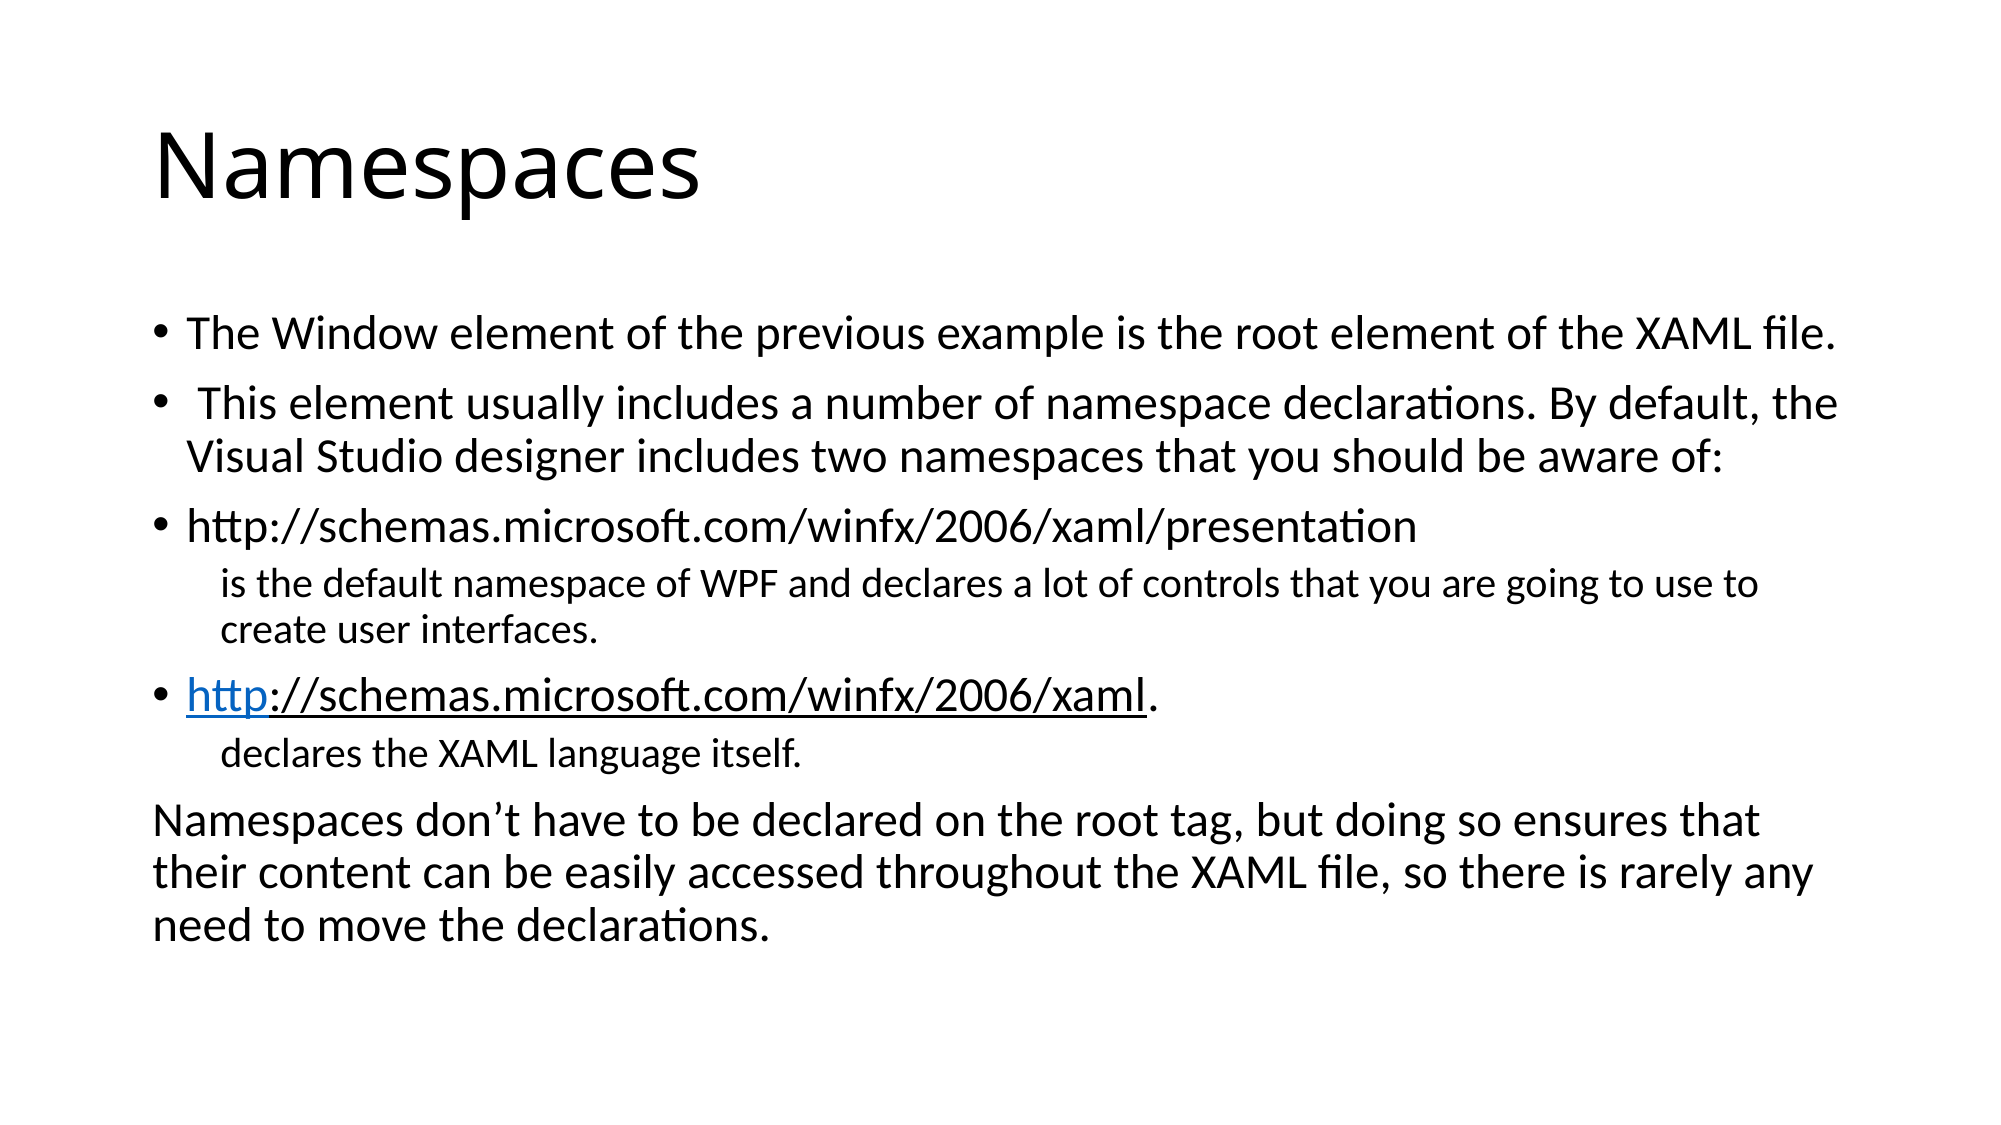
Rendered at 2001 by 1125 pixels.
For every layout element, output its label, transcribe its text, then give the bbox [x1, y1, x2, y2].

list The Window element of the previous example is the root element of the XAML file. This element usually includes a number of namespace declarations. By default, the Visual Studio designer includes two namespaces that you should be aware of: http://schemas.microsoft.com/winfx/2006/xaml/presentation is the default namespace of WPF and declares a lot of controls that you are going to use to create user interfaces. http://schemas.microsoft.com/winfx/2006/xaml. declares the XAML language itself. Namespaces don’t have to be declared on the root tag, but doing so ensures that their content can be easily accessed throughout the XAML file, so there is rarely any need to move the declarations. [137, 299, 1863, 1014]
title Namespaces [137, 59, 1863, 278]
